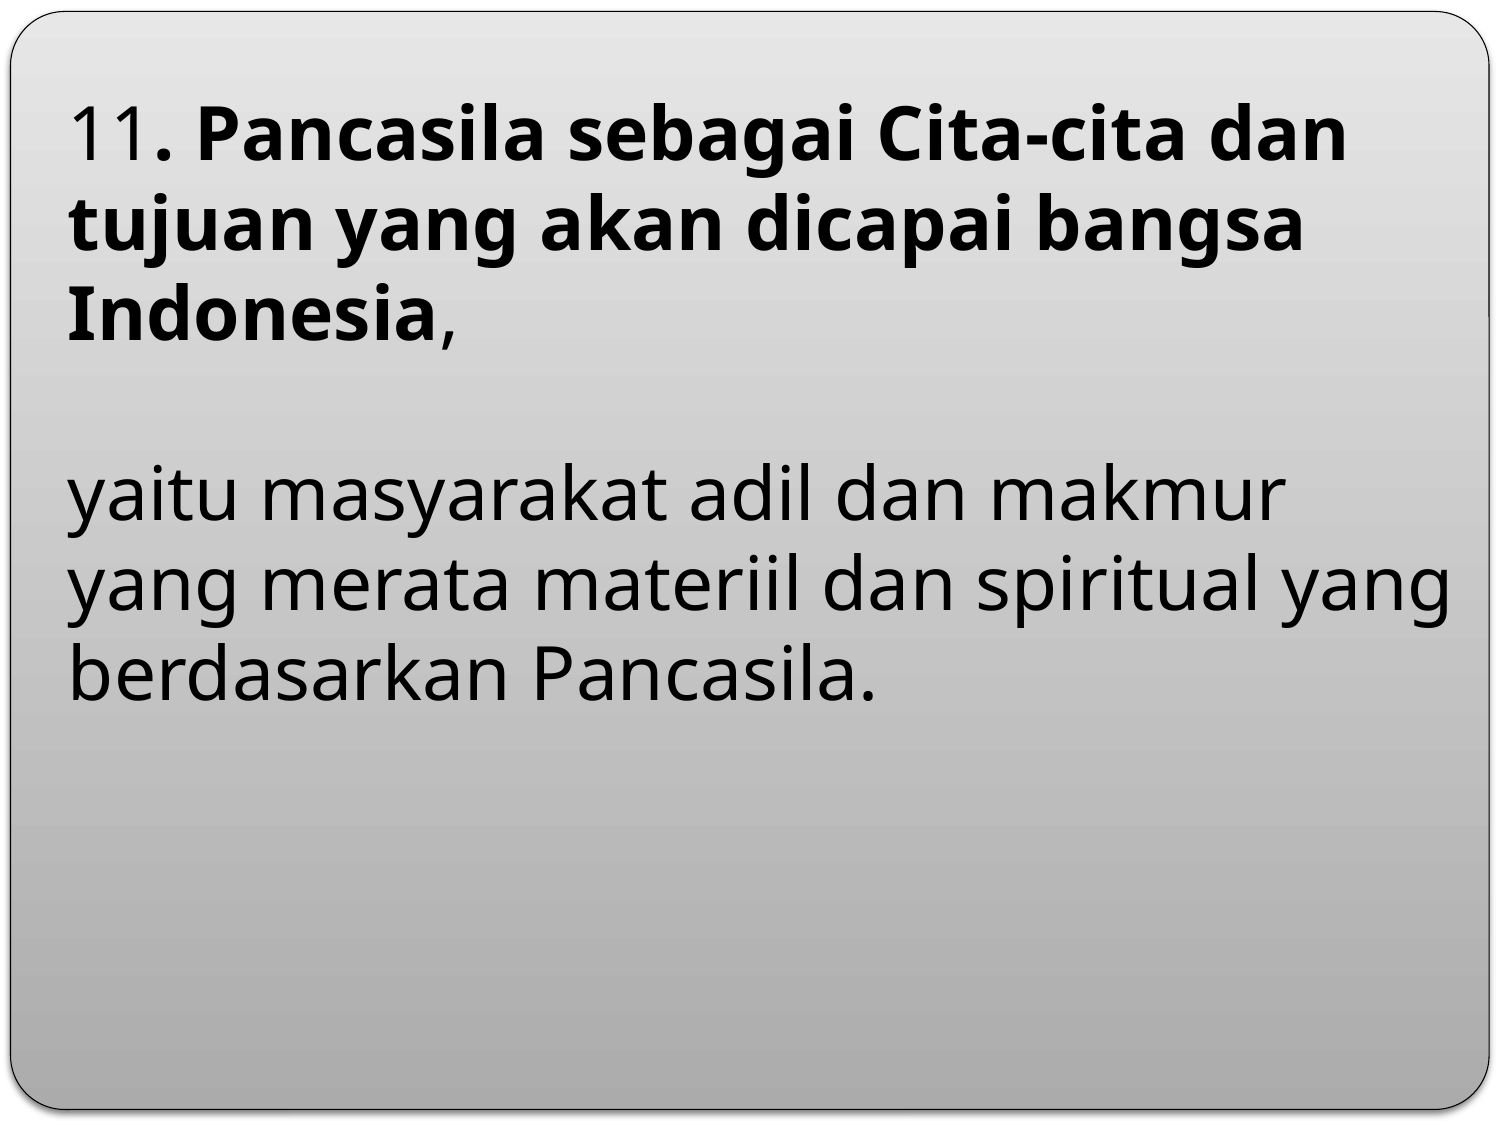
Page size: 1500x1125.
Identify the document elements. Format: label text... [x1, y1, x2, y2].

text_box 11. Pancasila sebagai Cita-cita dan tujuan yang akan dicapai bangsa Indonesia, yaitu masyarakat adil dan makmur yang merata materiil dan spiritual yang berdasarkan Pancasila. [53, 78, 1483, 723]
